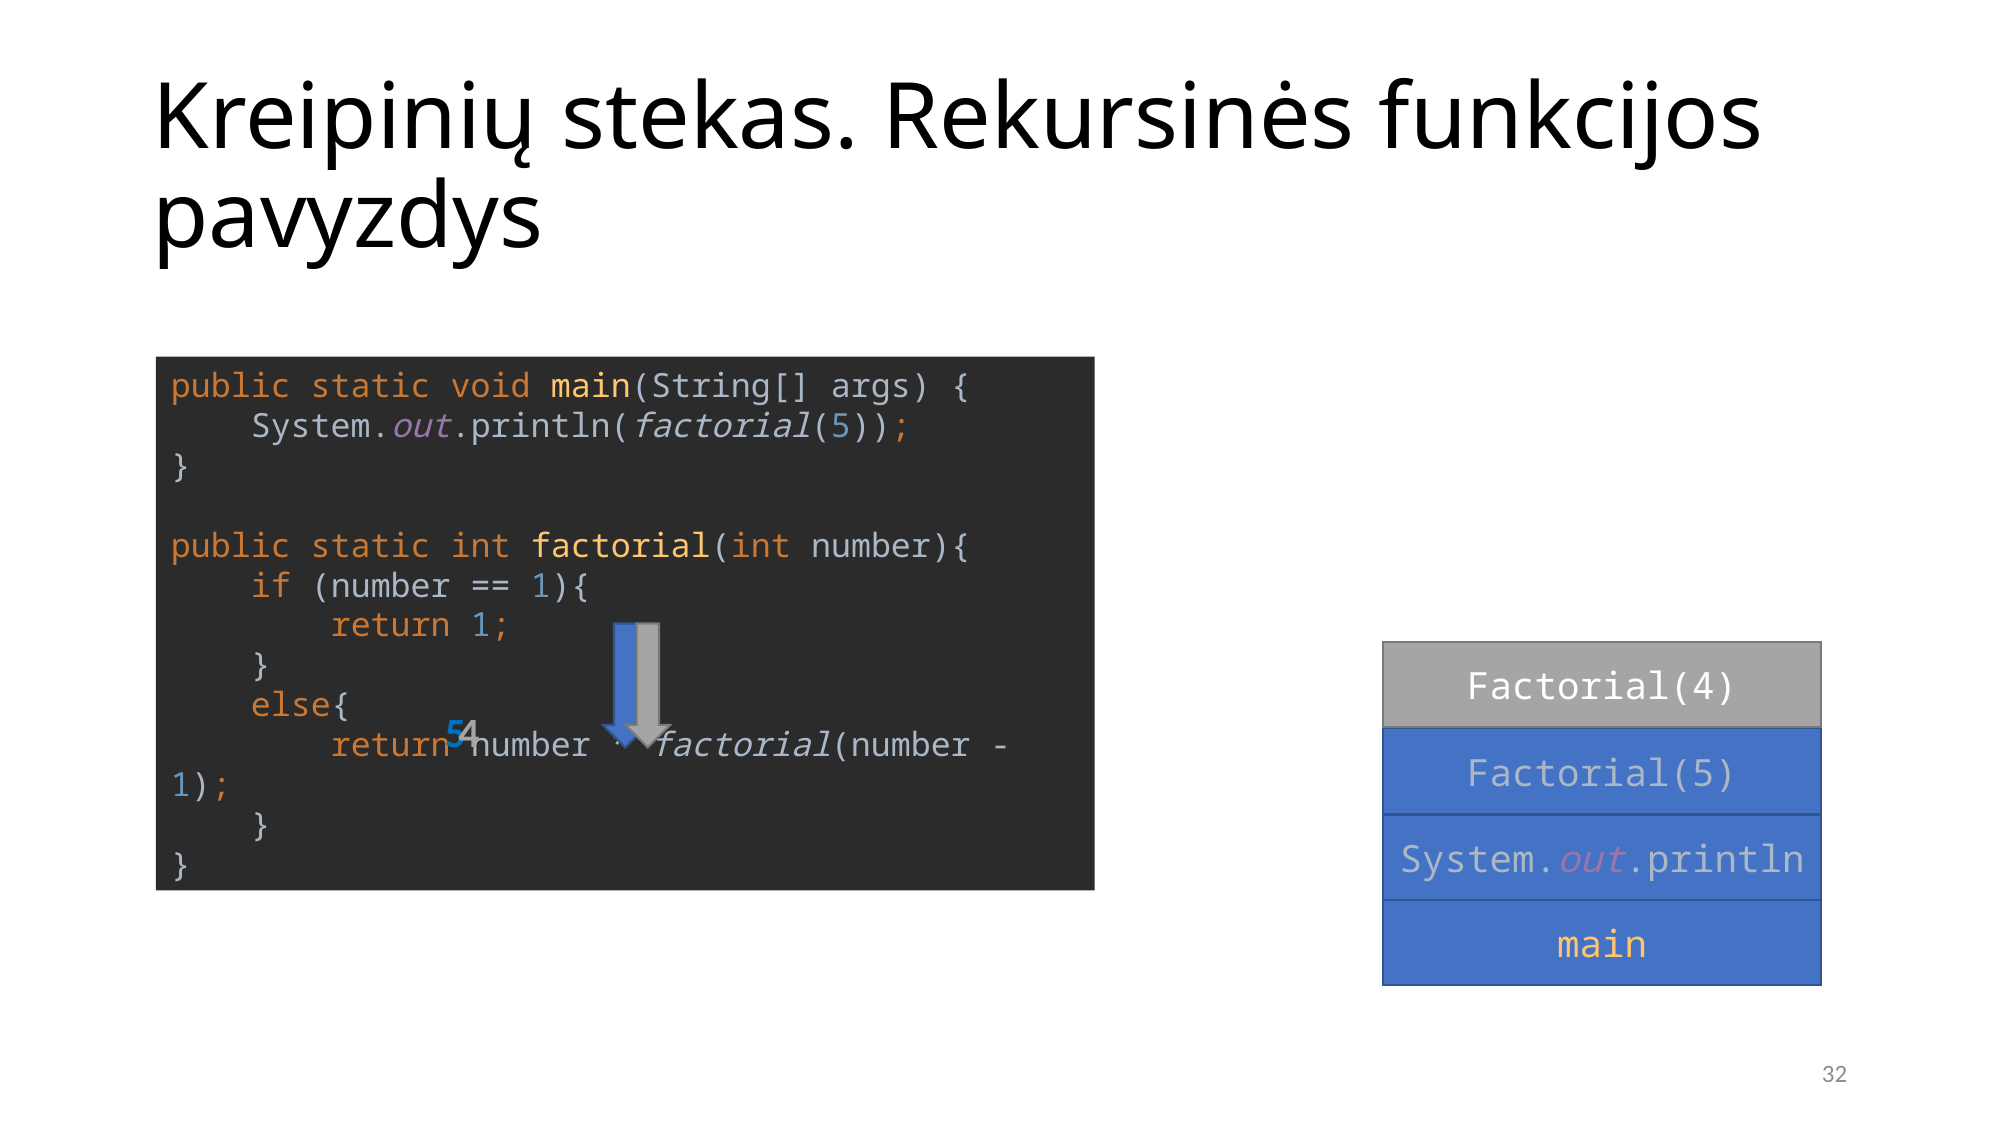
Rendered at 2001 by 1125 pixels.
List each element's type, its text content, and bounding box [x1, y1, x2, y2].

text_box Factorial(4) [1382, 641, 1822, 728]
title Kreipinių stekas. Rekursinės funkcijos pavyzdys [137, 59, 1863, 278]
text_box [600, 622, 636, 749]
text_box System.out.println [1382, 815, 1822, 901]
text_box public static void main(String[] args) { System.out.println(factorial(5)); } public static int factorial(int number){ if (number == 1){ return 1; } else{ return number * factorial(number - 1); } } [155, 356, 1095, 891]
text_box main [1382, 901, 1822, 986]
text_box 4 [443, 697, 501, 763]
slide_number 32 [1412, 1042, 1863, 1103]
text_box 5 [430, 697, 443, 763]
text_box Factorial(5) [1382, 728, 1822, 815]
text_box [622, 622, 673, 749]
